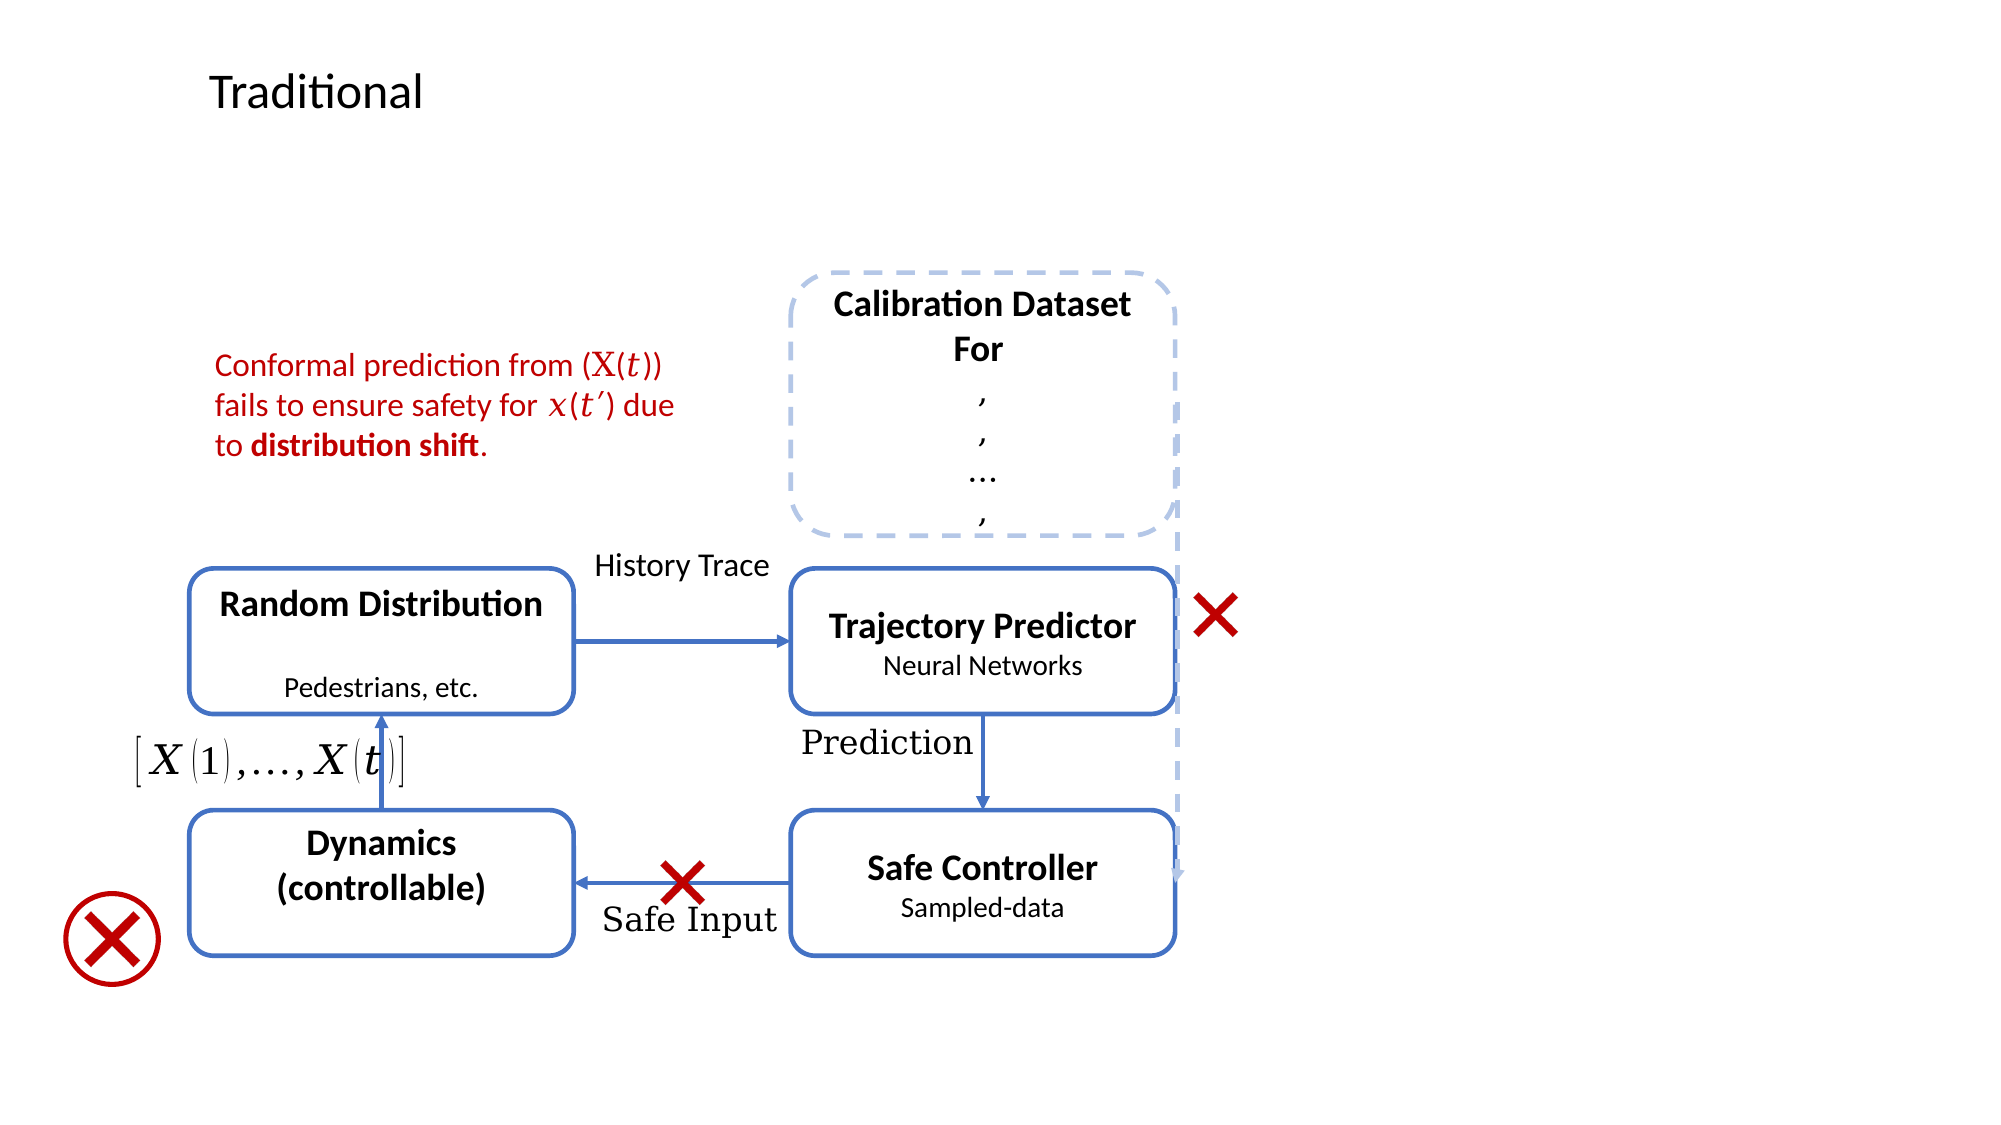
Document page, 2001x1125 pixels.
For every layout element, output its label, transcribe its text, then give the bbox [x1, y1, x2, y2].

text_box [80, 977, 144, 988]
text_box Safe Controller Sampled-data [789, 809, 1177, 957]
picture [652, 852, 713, 914]
text_box [150, 907, 162, 971]
text_box [80, 889, 144, 901]
text_box Traditional [194, 51, 1186, 127]
text_box [62, 907, 74, 971]
picture [74, 901, 150, 977]
text_box Trajectory Predictor Neural Networks [789, 567, 1175, 716]
picture [1185, 584, 1246, 645]
